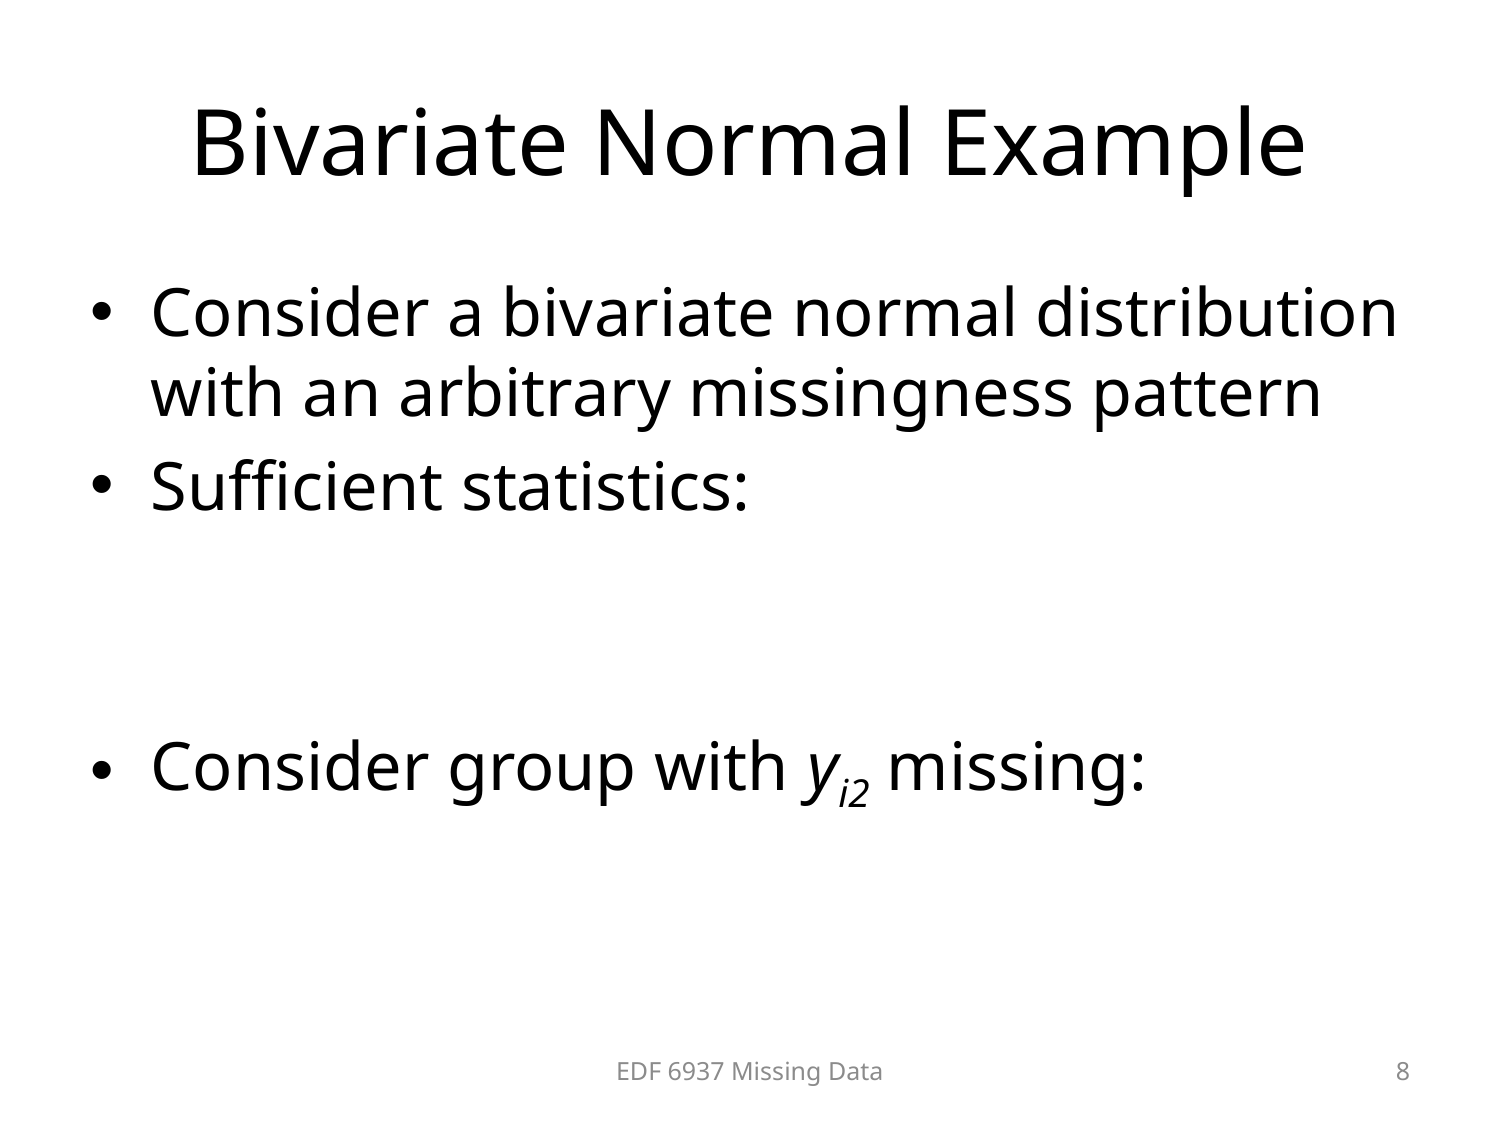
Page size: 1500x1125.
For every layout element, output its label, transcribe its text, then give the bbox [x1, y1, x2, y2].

footer EDF 6937 Missing Data [512, 1042, 988, 1103]
slide_number 8 [1074, 1042, 1425, 1103]
title Bivariate Normal Example [75, 45, 1425, 233]
